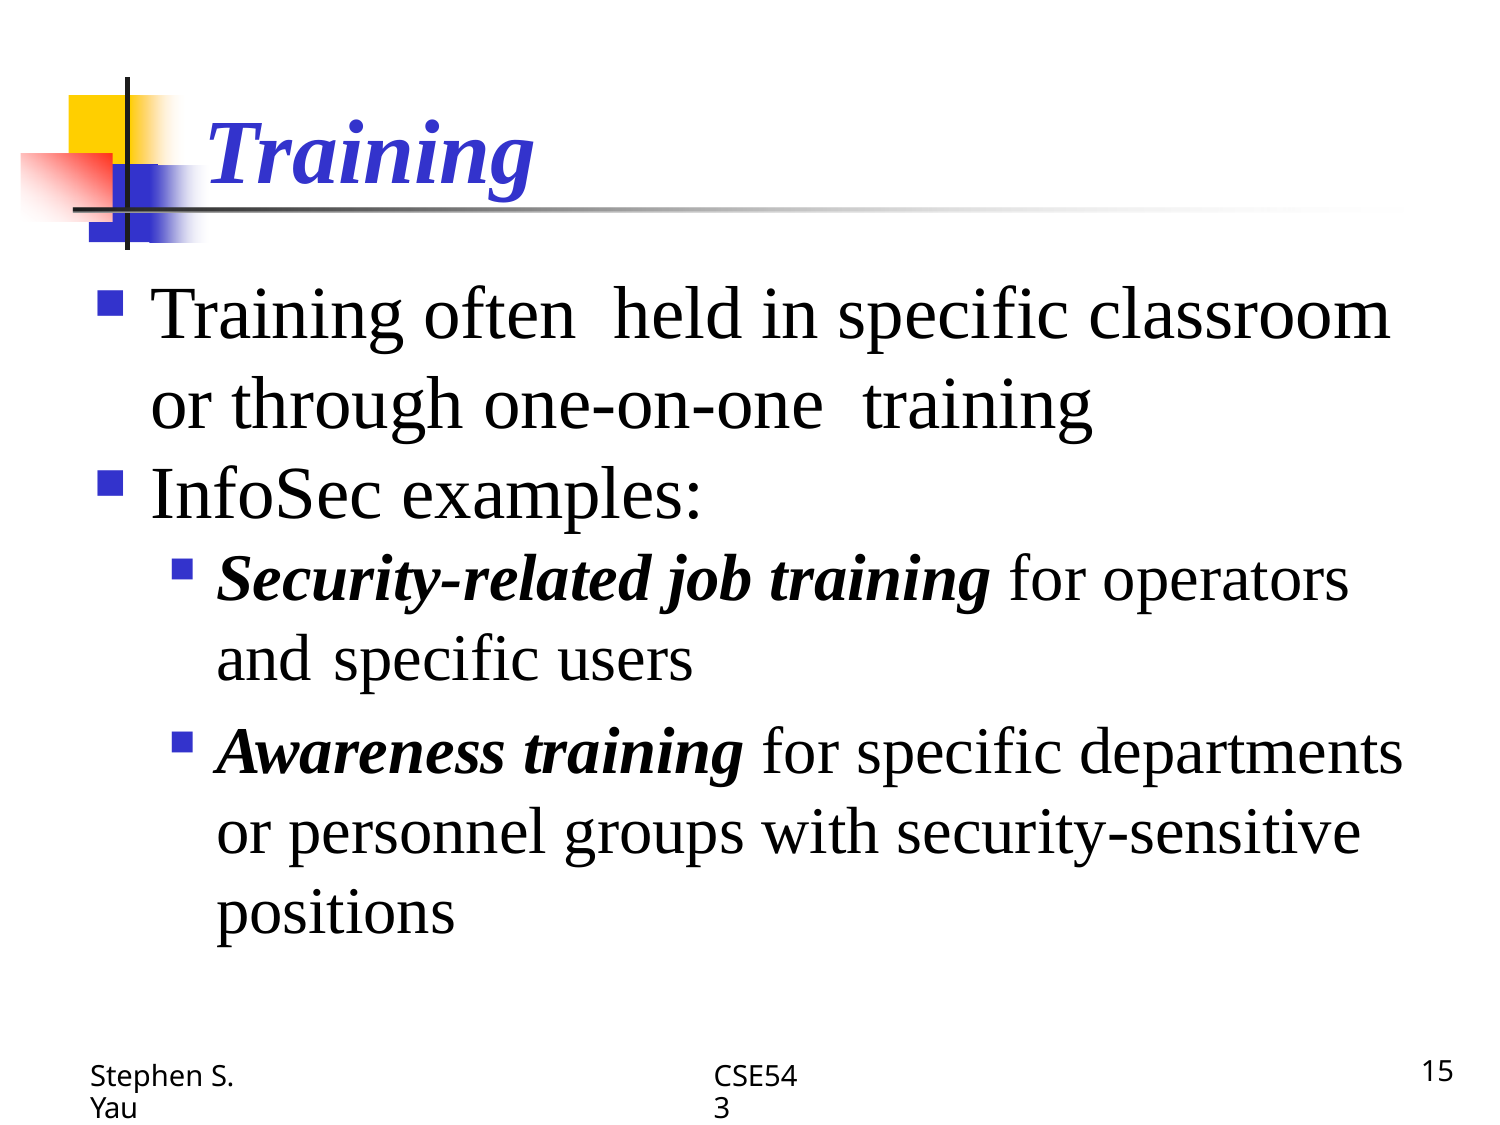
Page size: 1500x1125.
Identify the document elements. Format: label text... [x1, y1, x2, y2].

title Training [22, 91, 1478, 280]
footer CSE543 [711, 1059, 814, 1125]
slide_number 15 [1416, 1059, 1457, 1125]
slide_number Stephen S. Yau [87, 1060, 287, 1125]
text_box Training often held in specific classroom or through one-on-one training InfoSec examples: Security-related job training for operators and specific users Awareness training for specific departments or personnel groups with security-sensitive positions [91, 249, 1477, 947]
